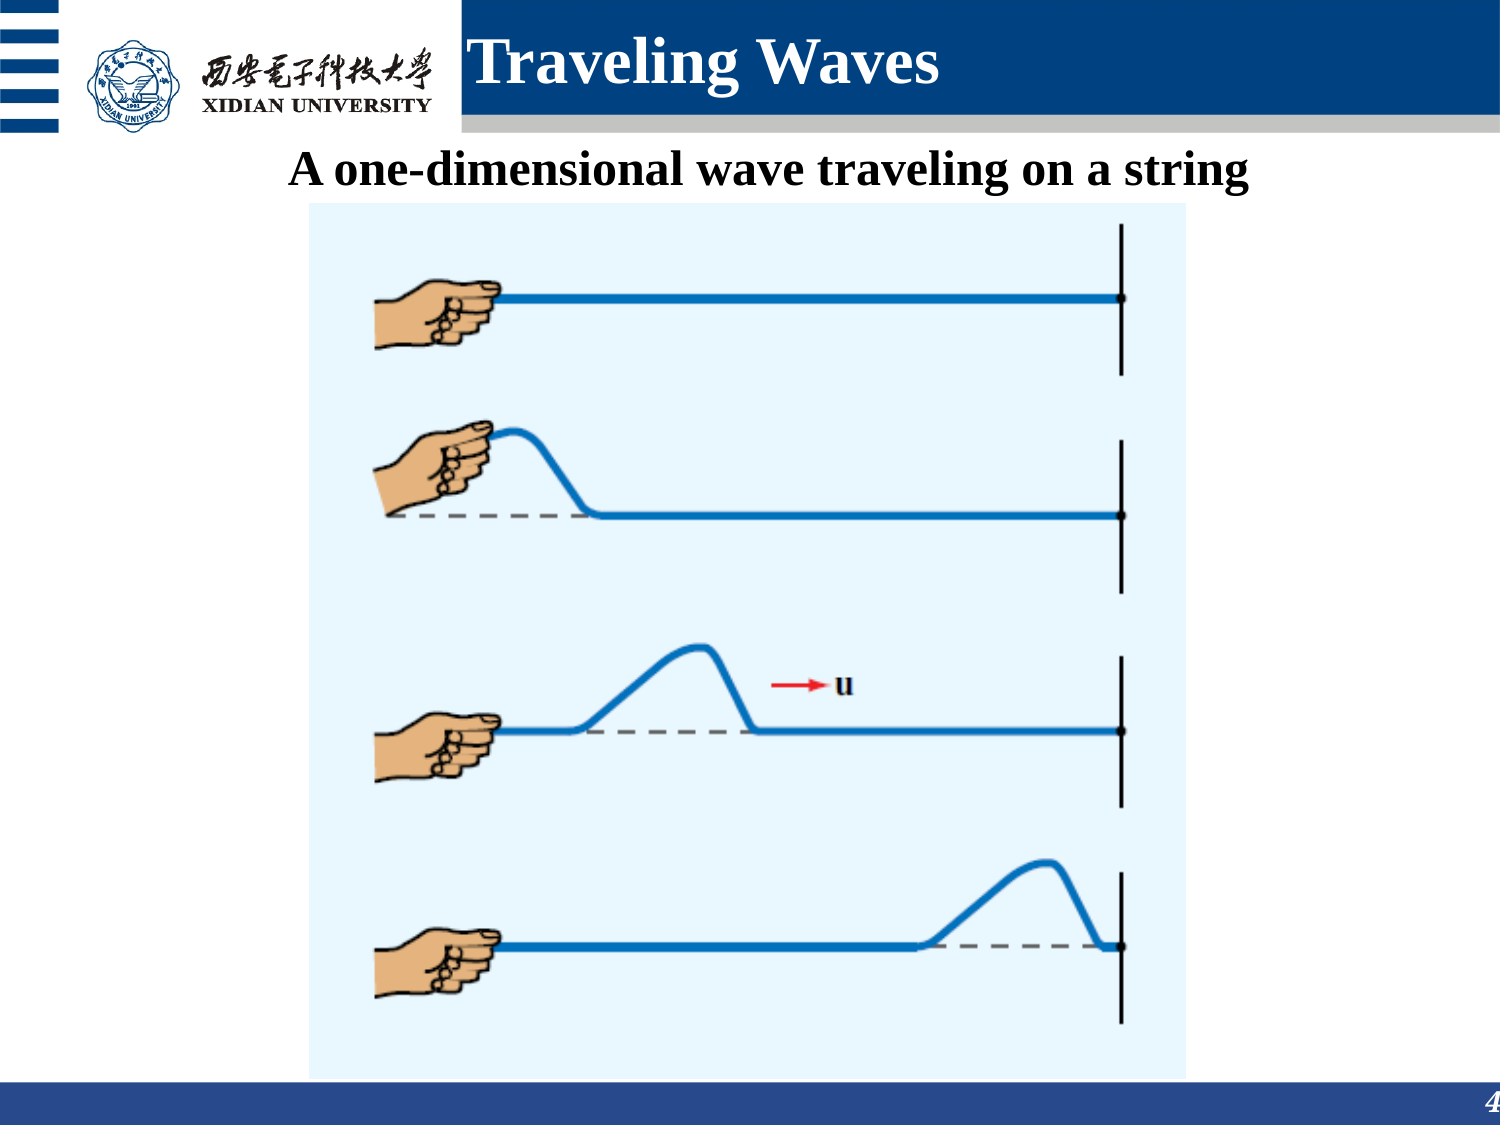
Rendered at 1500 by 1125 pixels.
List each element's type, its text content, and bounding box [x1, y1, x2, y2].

text_box A one-dimensional wave traveling on a string [273, 128, 1265, 203]
picture [0, 0, 1500, 1082]
title Traveling Waves [466, 0, 1500, 114]
slide_number 4 [1164, 777, 1500, 1125]
